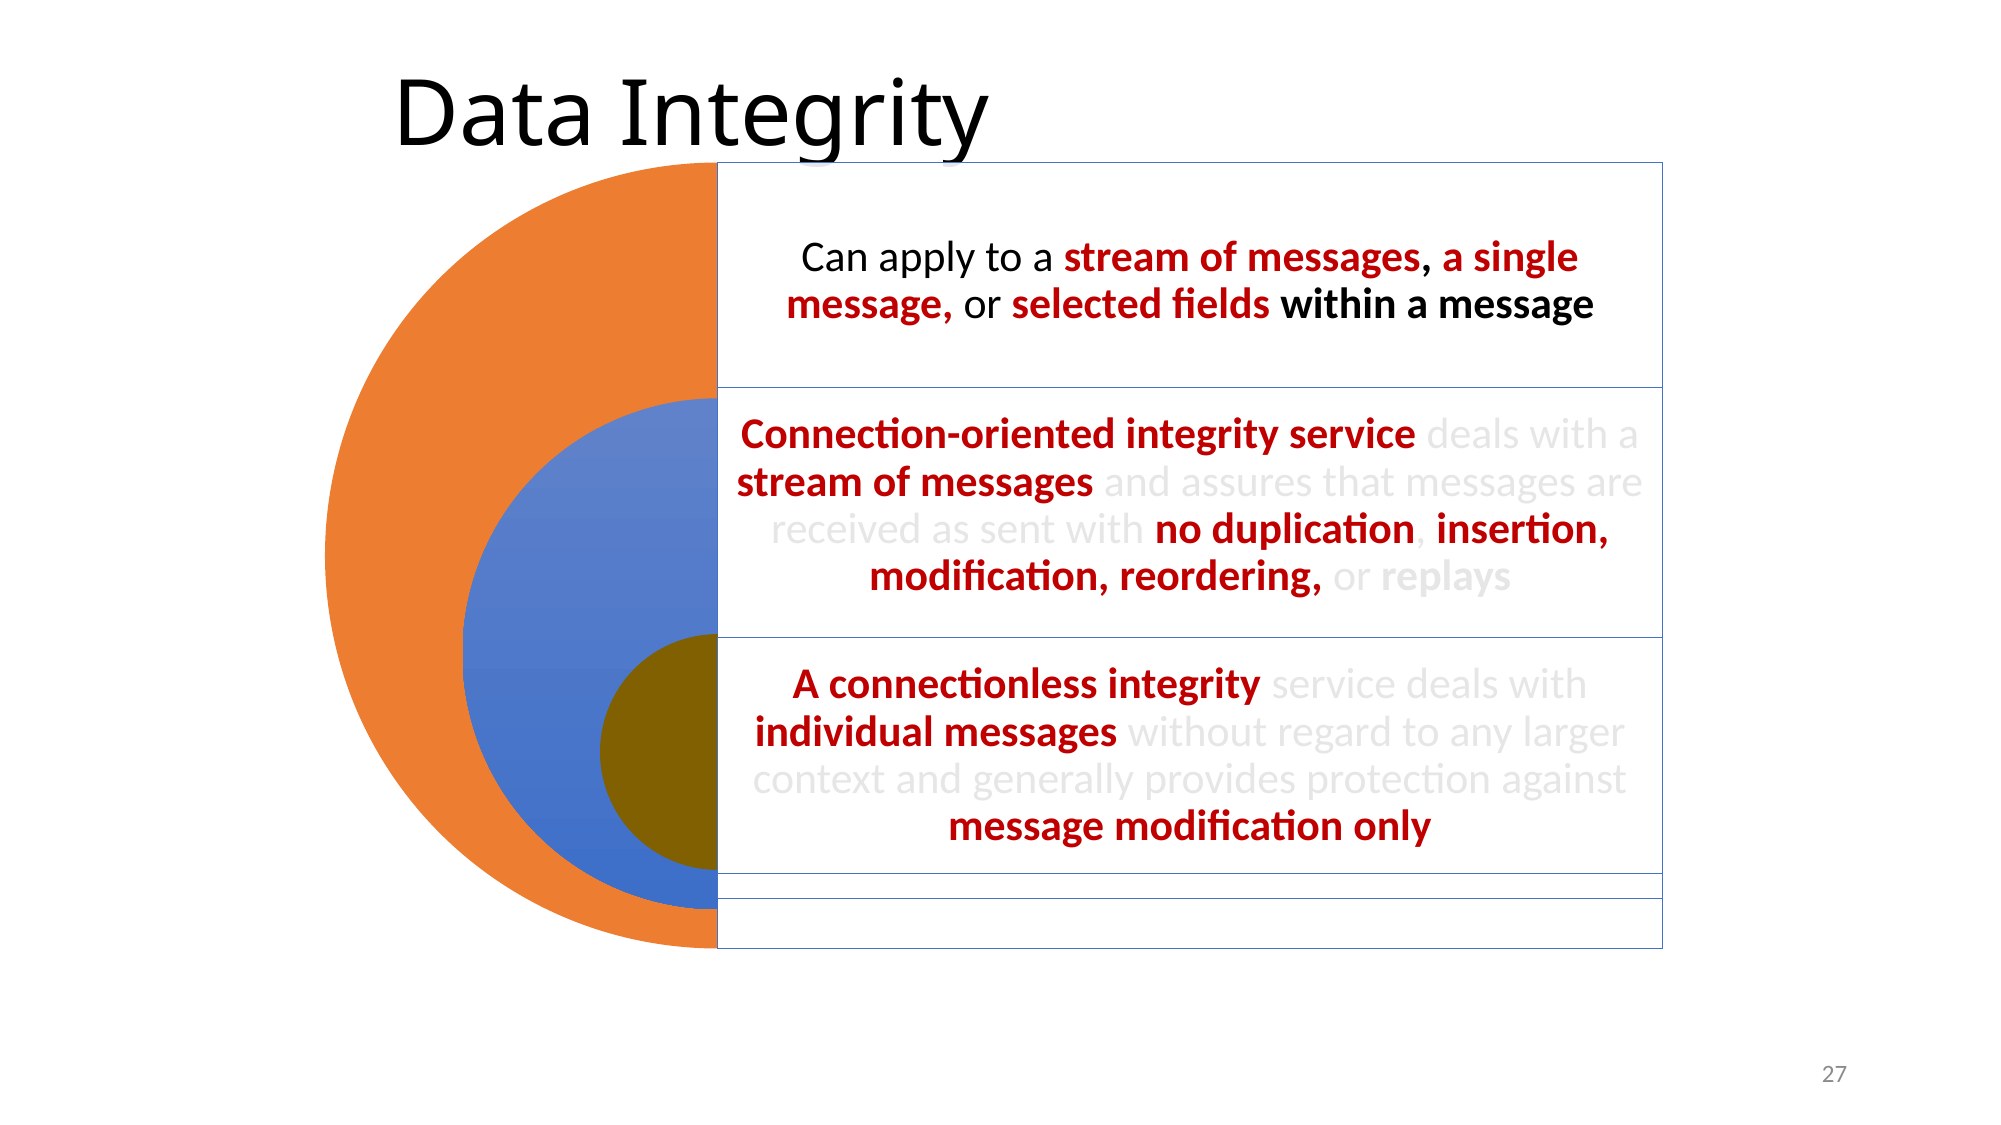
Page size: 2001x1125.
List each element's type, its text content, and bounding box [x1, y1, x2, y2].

slide_number 27 [1412, 1042, 1863, 1103]
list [324, 162, 1663, 949]
title Data Integrity [377, 10, 1622, 162]
